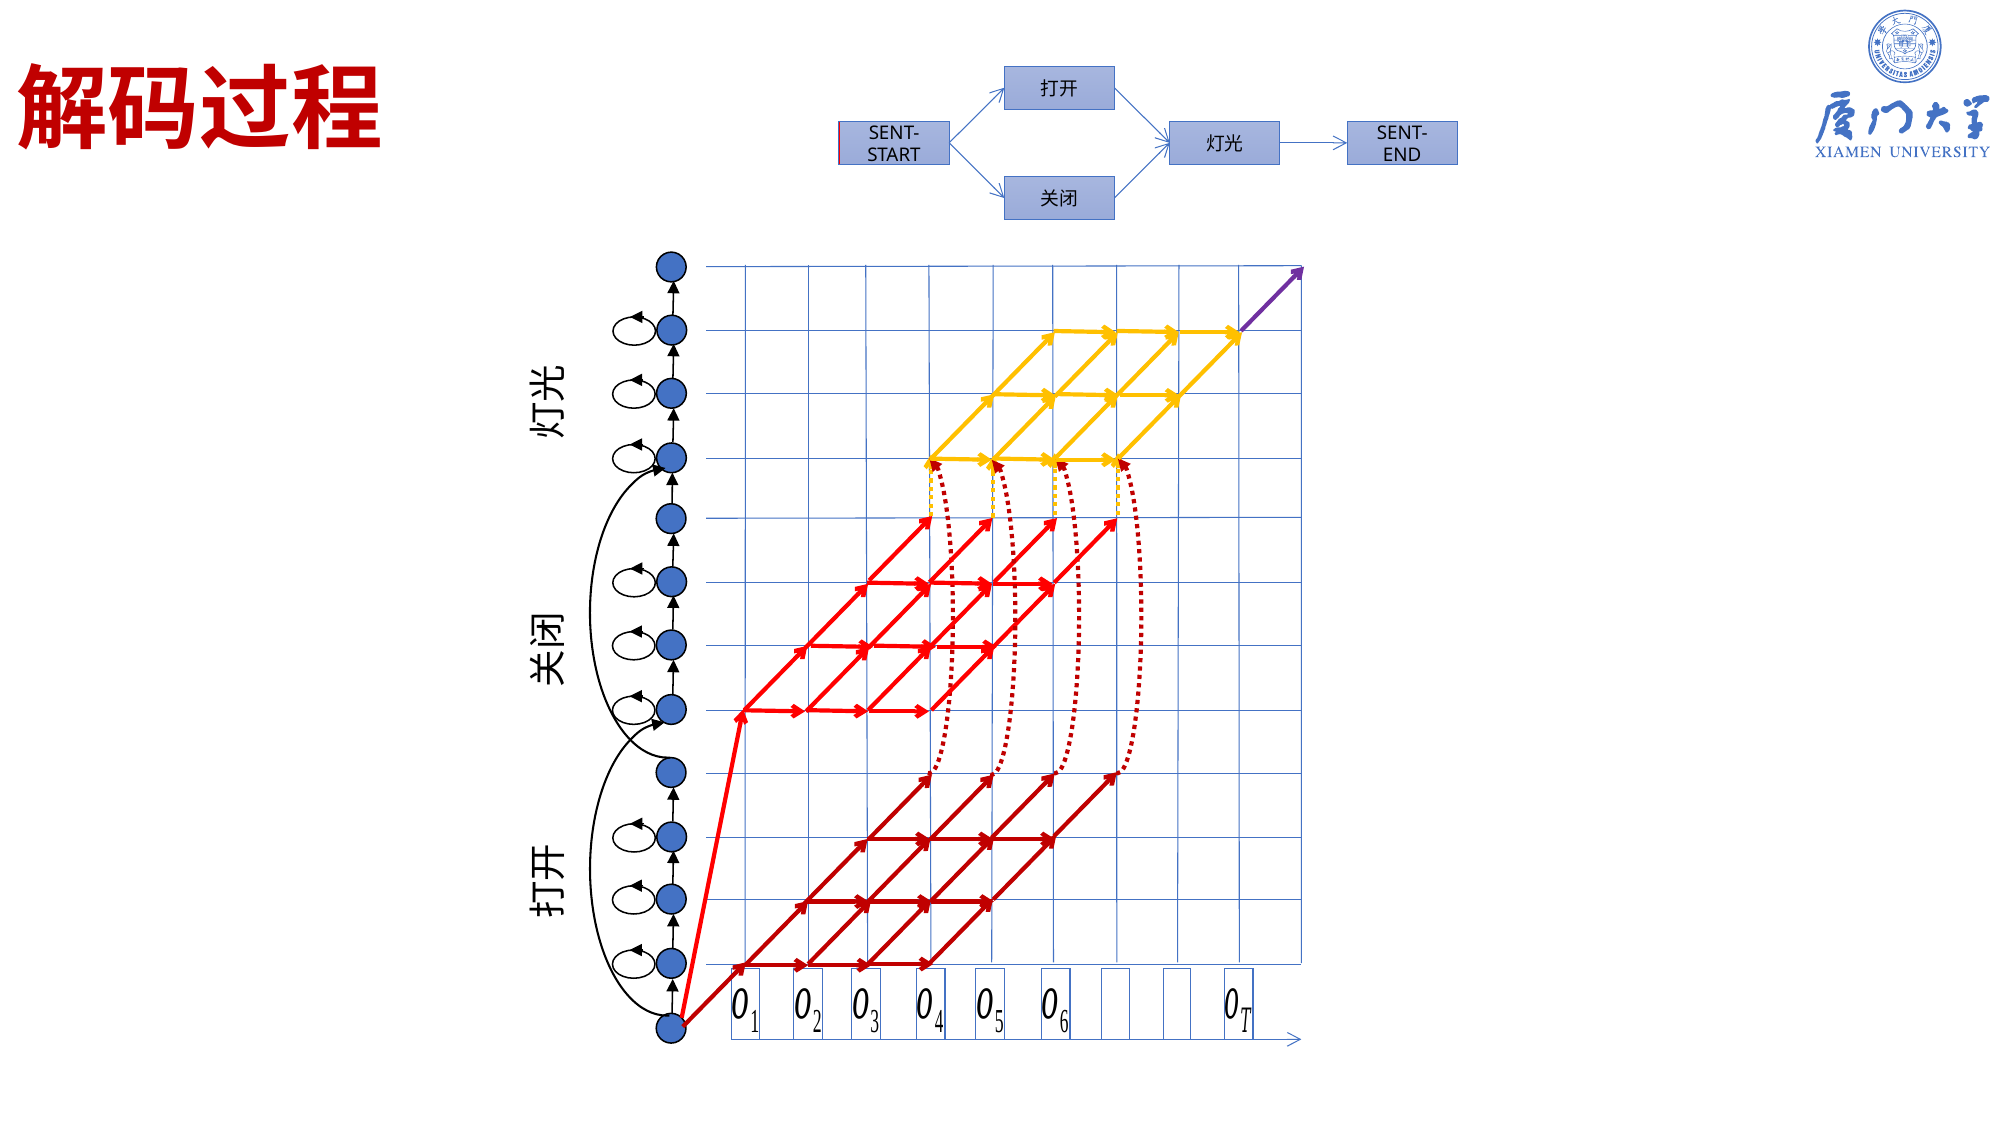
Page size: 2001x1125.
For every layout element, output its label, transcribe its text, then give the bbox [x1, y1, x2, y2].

title 解码过程 [1, 3, 1727, 221]
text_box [929, 517, 993, 583]
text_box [806, 647, 868, 710]
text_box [1241, 266, 1305, 331]
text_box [1054, 394, 1118, 459]
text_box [991, 332, 1054, 397]
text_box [992, 583, 1056, 649]
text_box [931, 840, 993, 898]
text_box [992, 395, 1054, 458]
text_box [1054, 518, 1118, 583]
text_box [516, 252, 1302, 1044]
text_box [1118, 394, 1182, 459]
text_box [805, 583, 868, 649]
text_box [928, 583, 992, 649]
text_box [868, 645, 931, 711]
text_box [1054, 333, 1115, 394]
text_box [991, 773, 1053, 838]
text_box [869, 515, 930, 581]
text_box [993, 517, 1058, 583]
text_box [930, 774, 991, 838]
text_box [808, 902, 867, 964]
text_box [931, 645, 995, 711]
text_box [929, 898, 993, 963]
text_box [1053, 772, 1117, 837]
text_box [804, 838, 867, 904]
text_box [744, 645, 806, 710]
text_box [993, 835, 1057, 900]
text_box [868, 584, 928, 645]
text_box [1115, 332, 1179, 397]
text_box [868, 774, 930, 837]
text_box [1179, 332, 1243, 397]
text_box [931, 394, 992, 458]
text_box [867, 899, 929, 964]
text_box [838, 66, 1458, 220]
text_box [745, 900, 809, 965]
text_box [867, 840, 931, 899]
